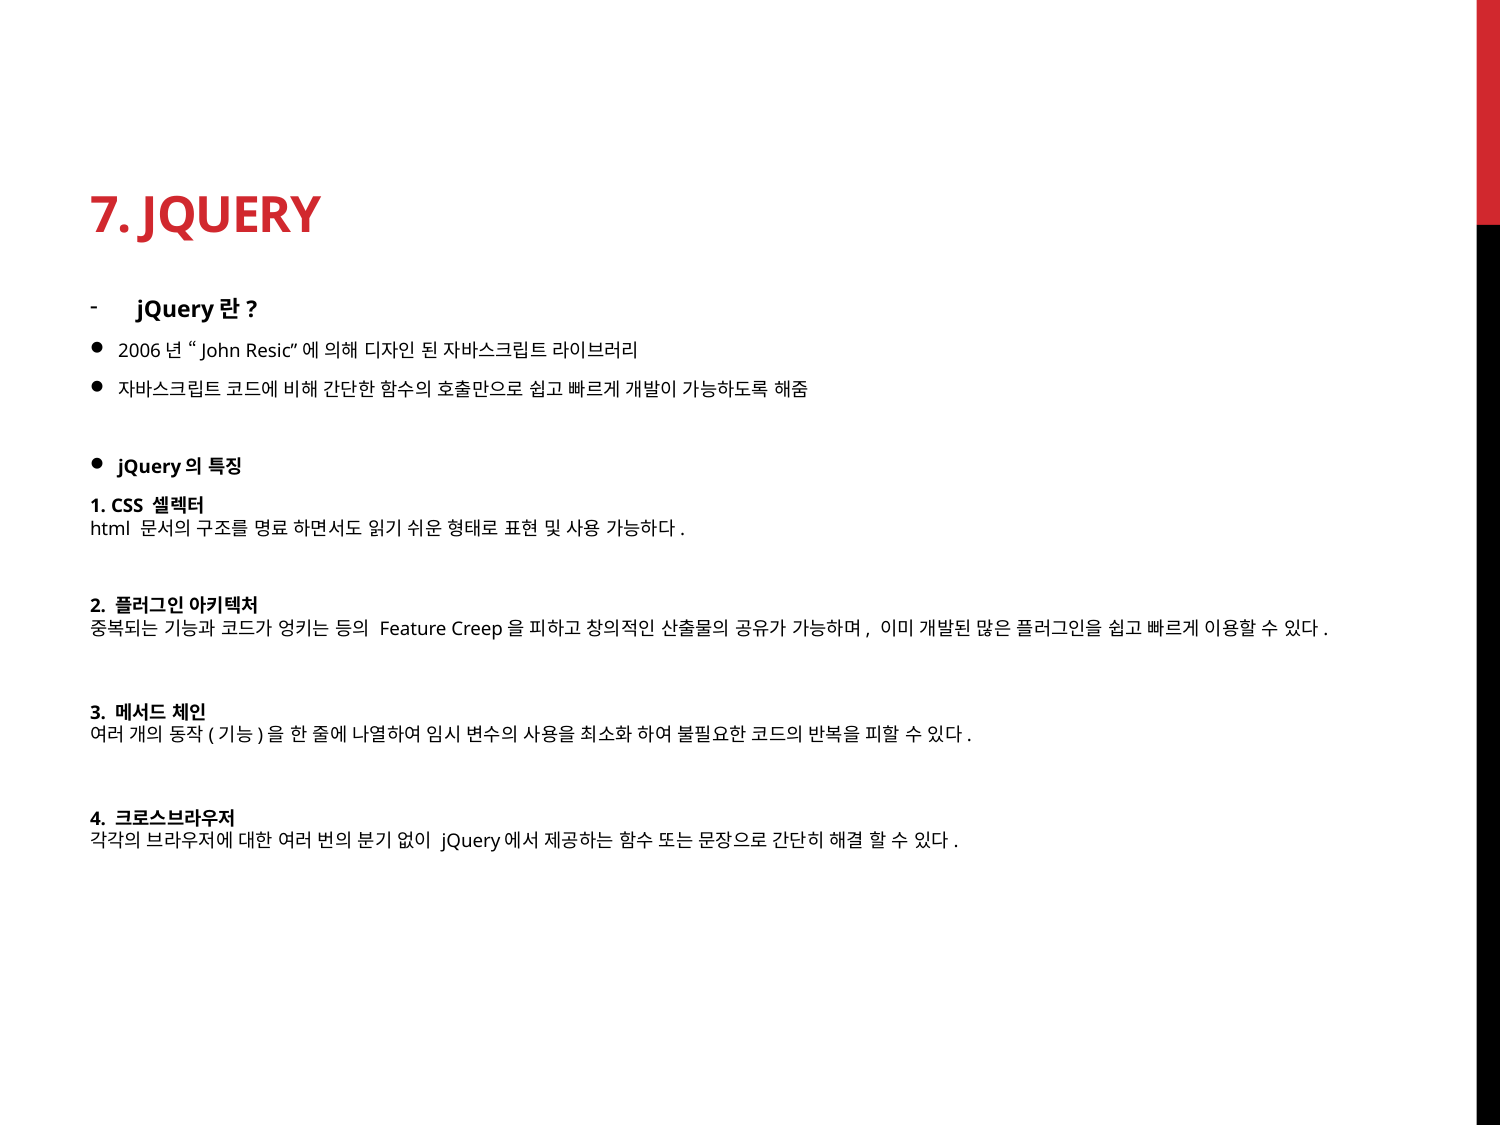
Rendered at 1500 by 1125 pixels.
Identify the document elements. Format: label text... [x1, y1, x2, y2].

title 7. jquery [75, 25, 1329, 250]
list jQuery란? 2006년 “John Resic”에 의해 디자인 된 자바스크립트 라이브러리 자바스크립트 코드에 비해 간단한 함수의 호출만으로 쉽고 빠르게 개발이 가능하도록 해줌 jQuery의 특징 1. CSS 셀렉터 html 문서의 구조를 명료 하면서도 읽기 쉬운 형태로 표현 및 사용 가능하다. 2. 플러그인 아키텍처 중복되는 기능과 코드가 엉키는 등의 Feature Creep을 피하고 창의적인 산출물의 공유가 가능하며, 이미 개발된 많은 플러그인을 쉽고 빠르게 이용할 수 있다. 3. 메서드 체인 여러 개의 동작(기능)을 한 줄에 나열하여 임시 변수의 사용을 최소화 하여 불필요한 코드의 반복을 피할 수 있다. 4. 크로스브라우저 각각의 브라우저에 대한 여러 번의 분기 없이 jQuery에서 제공하는 함수 또는 문장으로 간단히 해결 할 수 있다. [75, 287, 1459, 1087]
